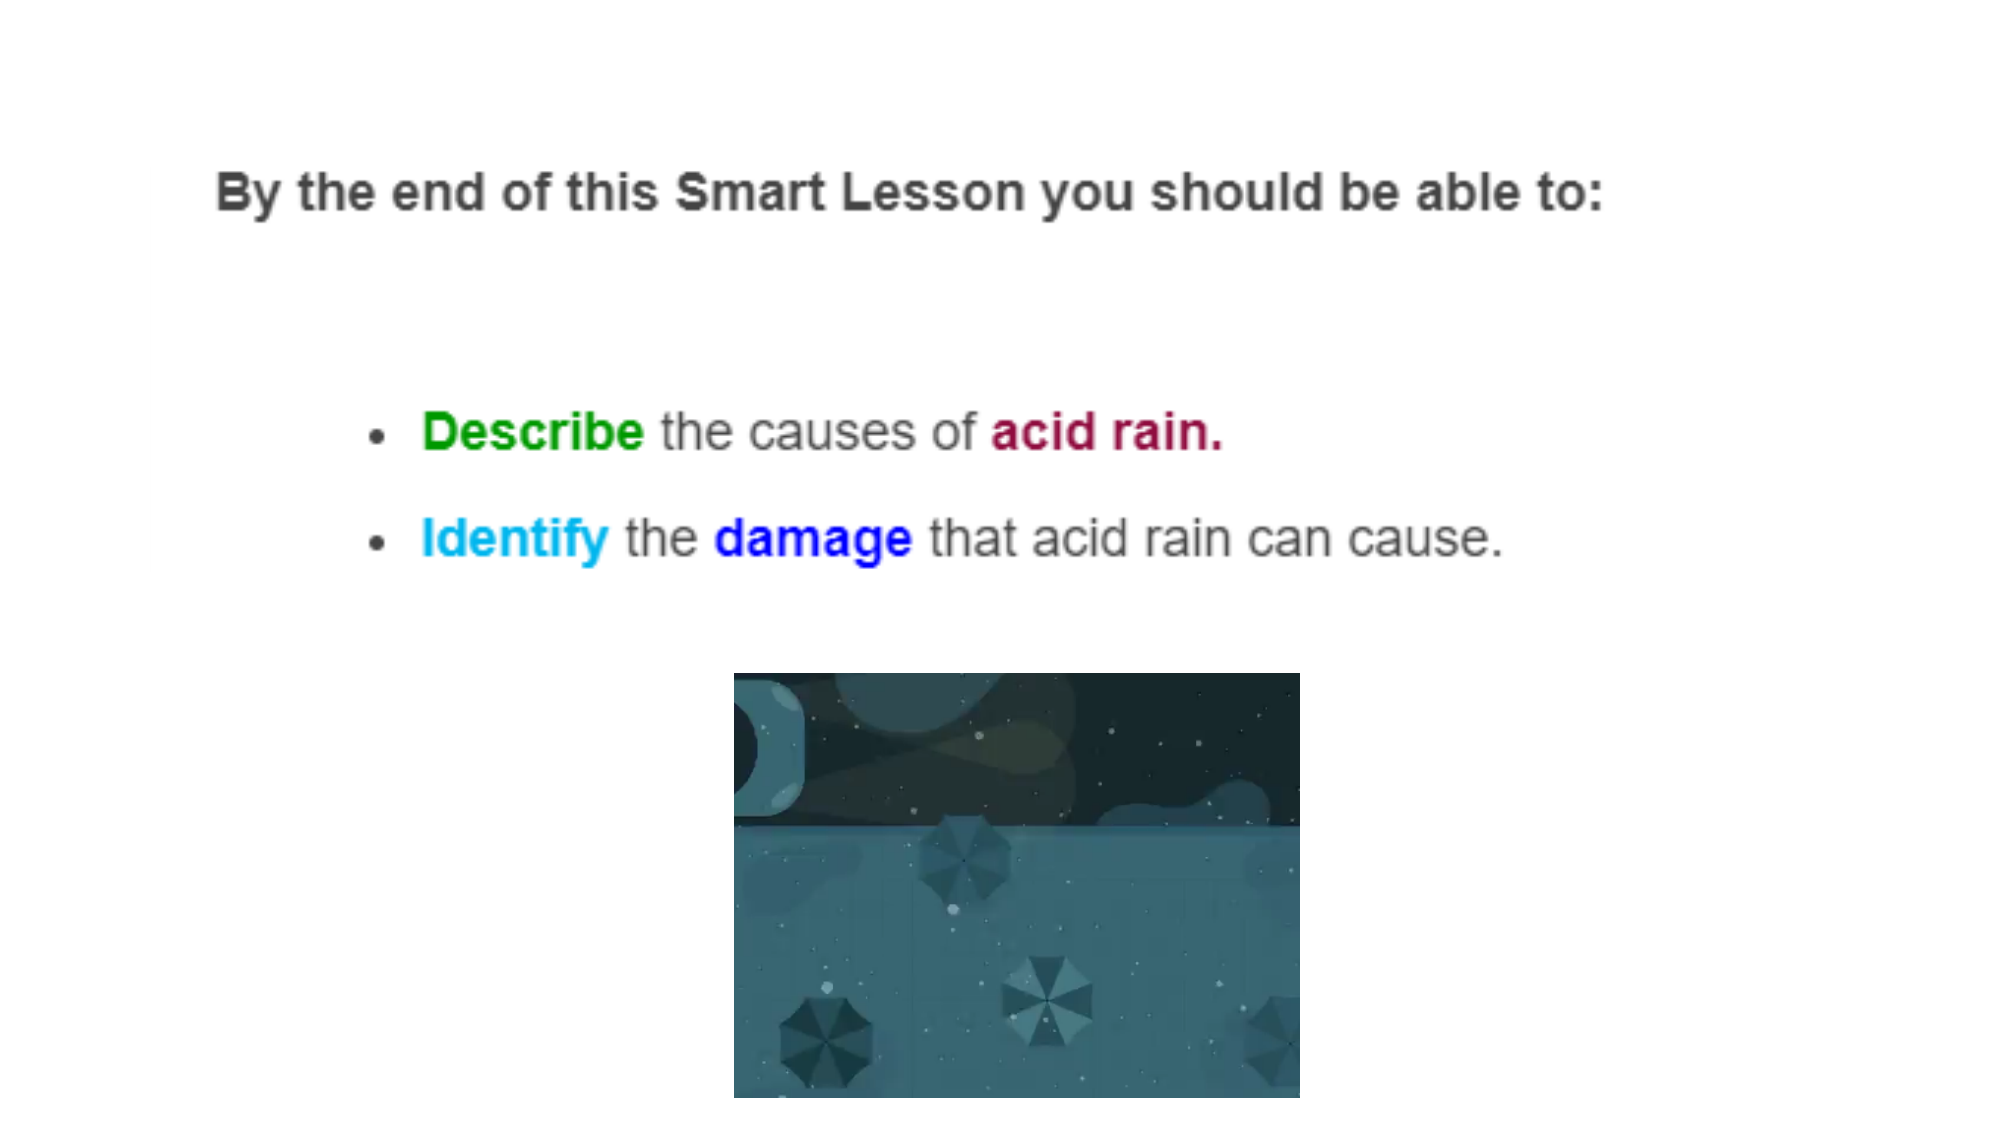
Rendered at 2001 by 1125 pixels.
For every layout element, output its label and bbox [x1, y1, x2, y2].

text_box [733, 672, 1300, 1098]
picture [149, 167, 1669, 573]
